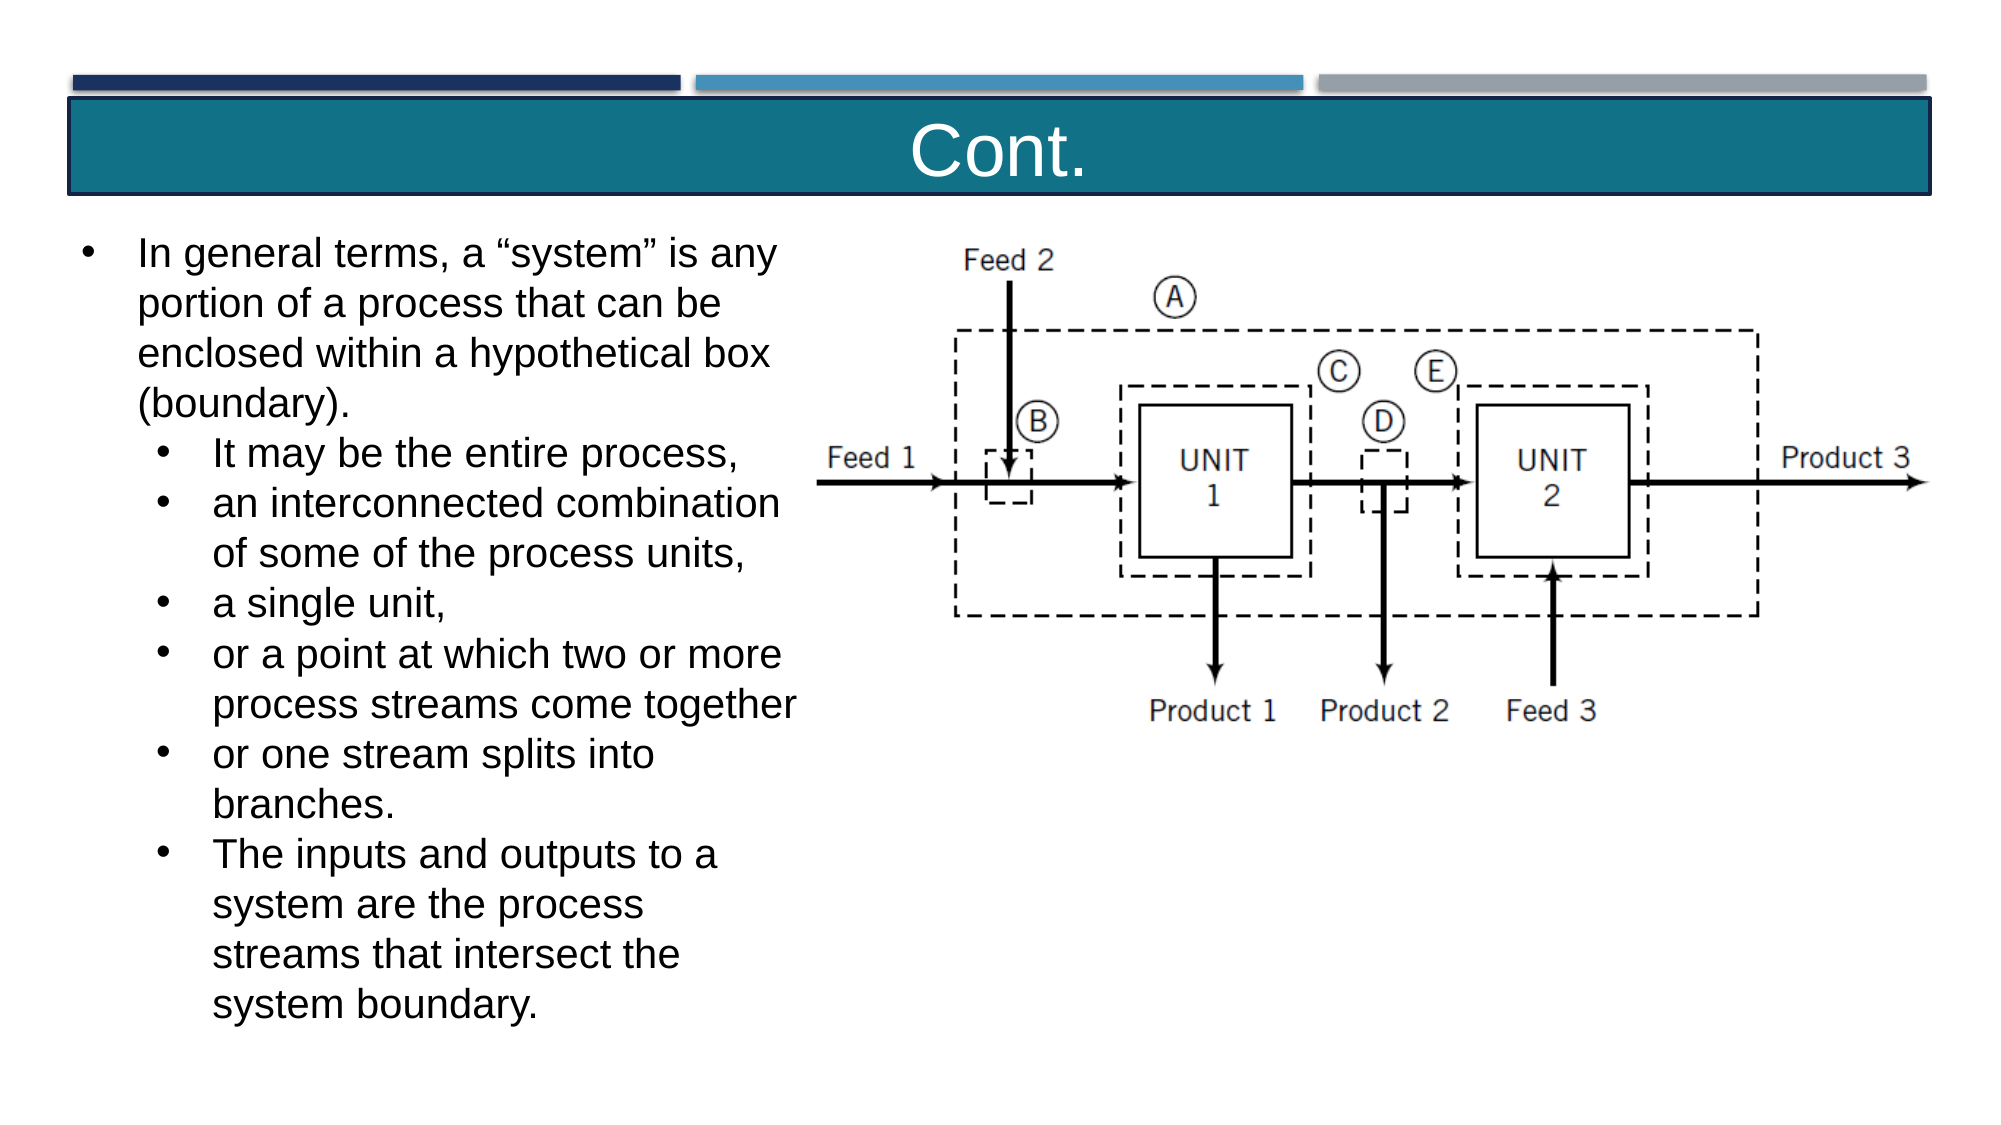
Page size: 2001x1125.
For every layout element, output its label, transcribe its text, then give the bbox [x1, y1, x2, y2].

text_box In general terms, a “system” is any portion of a process that can be enclosed within a hypothetical box (boundary). It may be the entire process, an interconnected combination of some of the process units, a single unit, or a point at which two or more process streams come together or one stream splits into branches. The inputs and outputs to a system are the process streams that intersect the system boundary. [66, 218, 816, 1034]
picture [797, 218, 1964, 737]
text_box Cont. [67, 96, 1932, 196]
